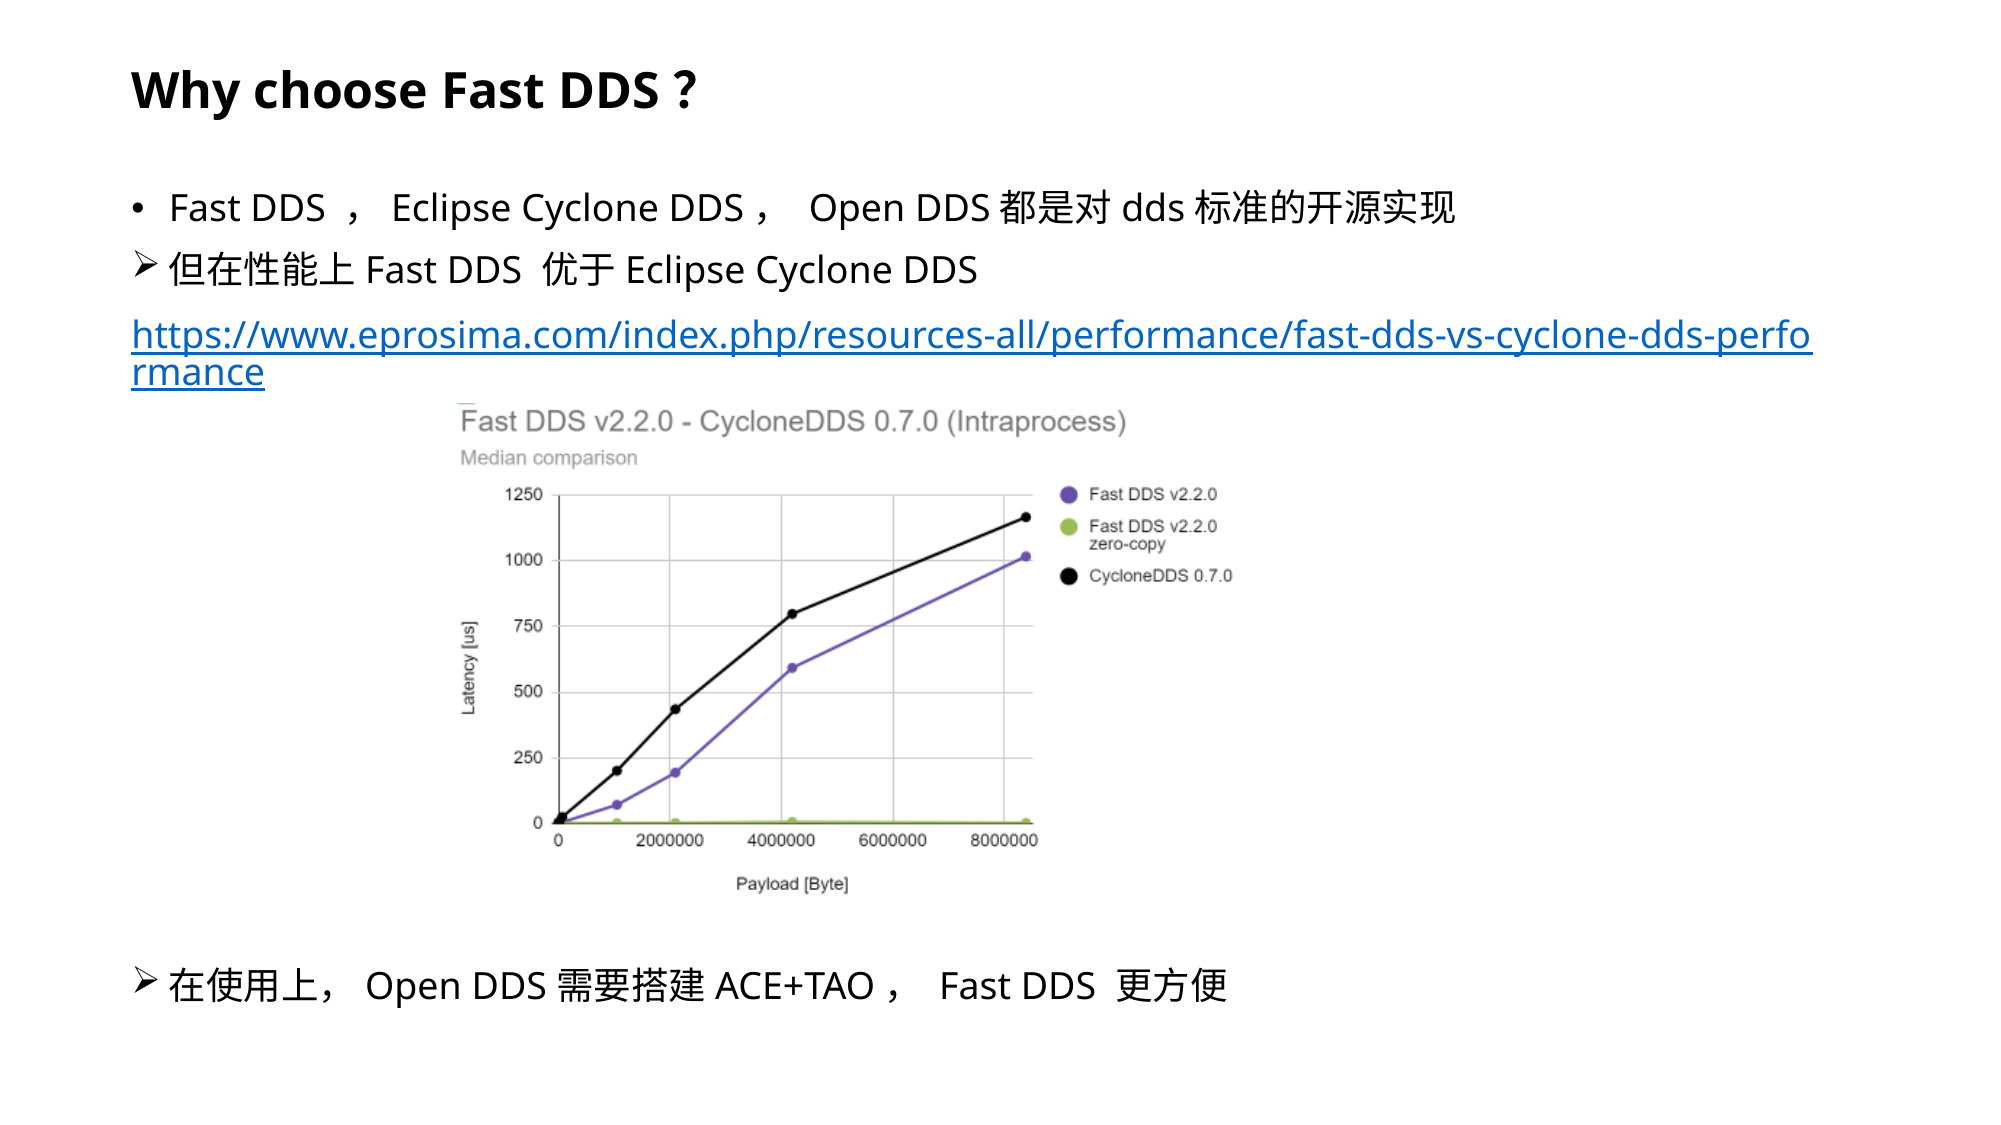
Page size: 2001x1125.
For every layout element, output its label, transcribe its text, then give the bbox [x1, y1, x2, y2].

list Fast DDS ，Eclipse Cyclone DDS， Open DDS都是对dds标准的开源实现 但在性能上Fast DDS 优于Eclipse Cyclone DDS https://www.eprosima.com/index.php/resources-all/performance/fast-dds-vs-cyclone-dds-performance 在使用上，Open DDS需要搭建ACE+TAO， Fast DDS 更方便 [116, 181, 1842, 1104]
text_box Why choose Fast DDS？ [116, 21, 1117, 126]
picture [422, 403, 1265, 906]
